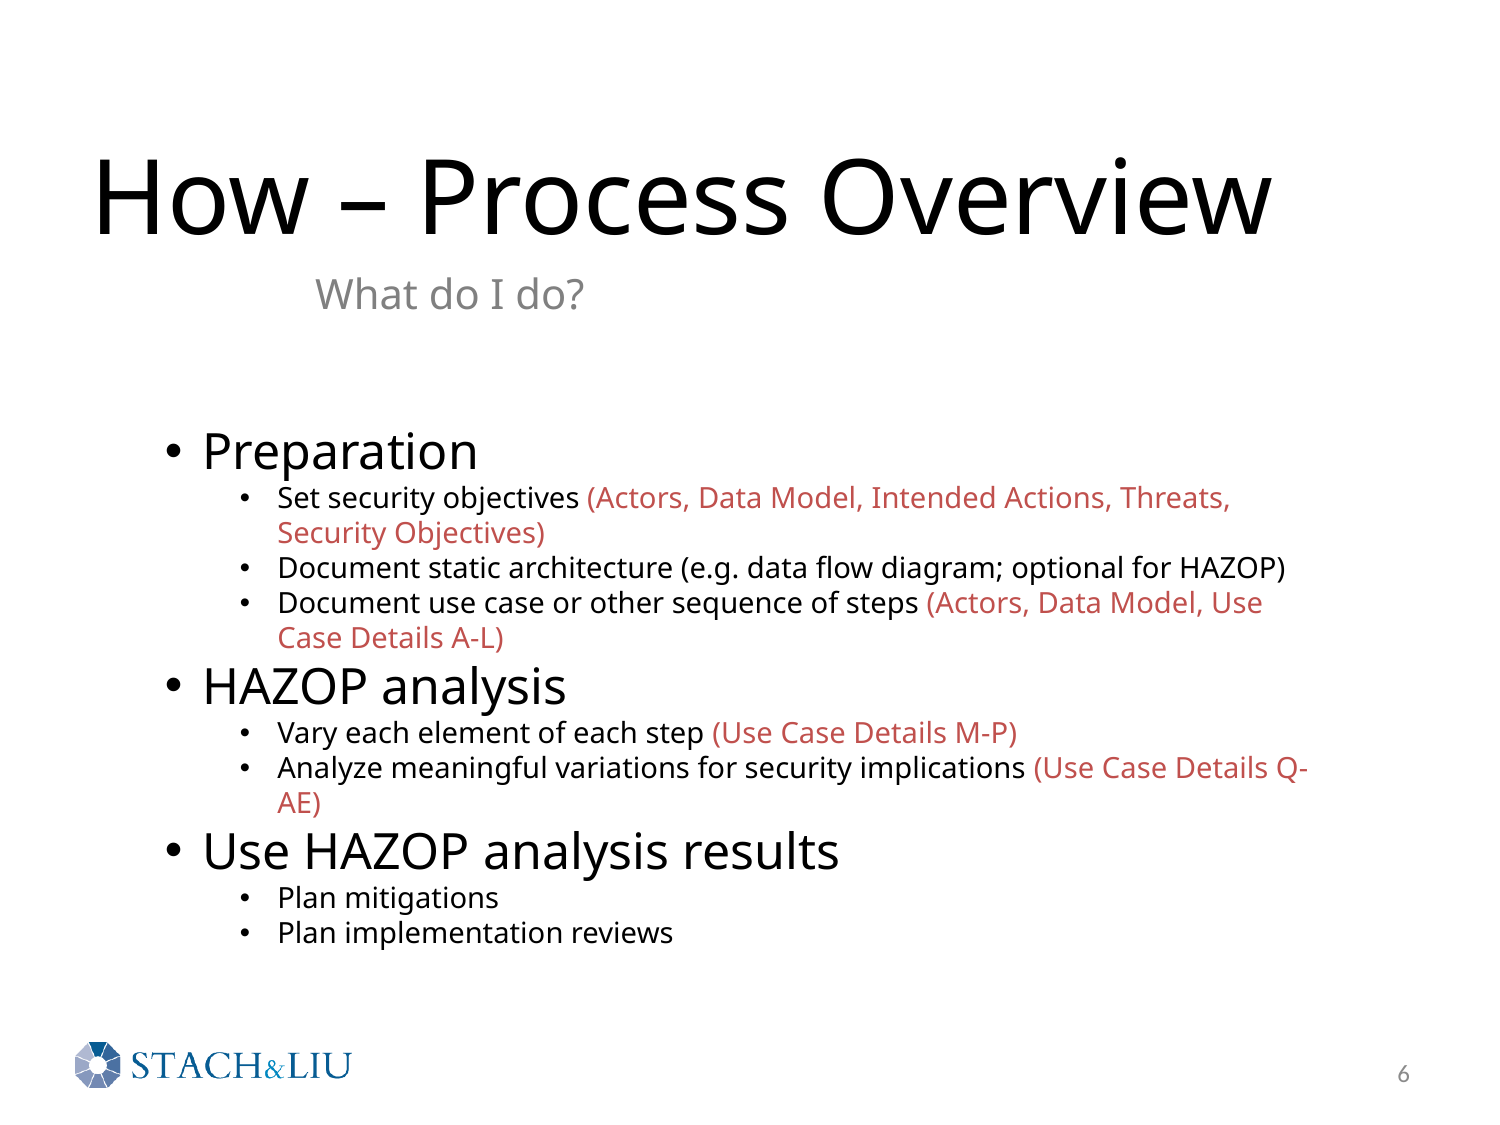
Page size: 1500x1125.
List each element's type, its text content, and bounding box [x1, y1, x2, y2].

picture [75, 1042, 352, 1088]
title How – Process Overview [75, 45, 1425, 263]
text_box What do I do? [299, 249, 975, 325]
text_box Preparation Set security objectives (Actors, Data Model, Intended Actions, Threats, Security Objectives) Document static architecture (e.g. data flow diagram; optional for HAZOP) Document use case or other sequence of steps (Actors, Data Model, Use Case Details A-L) HAZOP analysis Vary each element of each step (Use Case Details M-P) Analyze meaningful variations for security implications (Use Case Details Q-AE) Use HAZOP analysis results Plan mitigations Plan implementation reviews [149, 412, 1350, 957]
slide_number 6 [1074, 1042, 1425, 1103]
